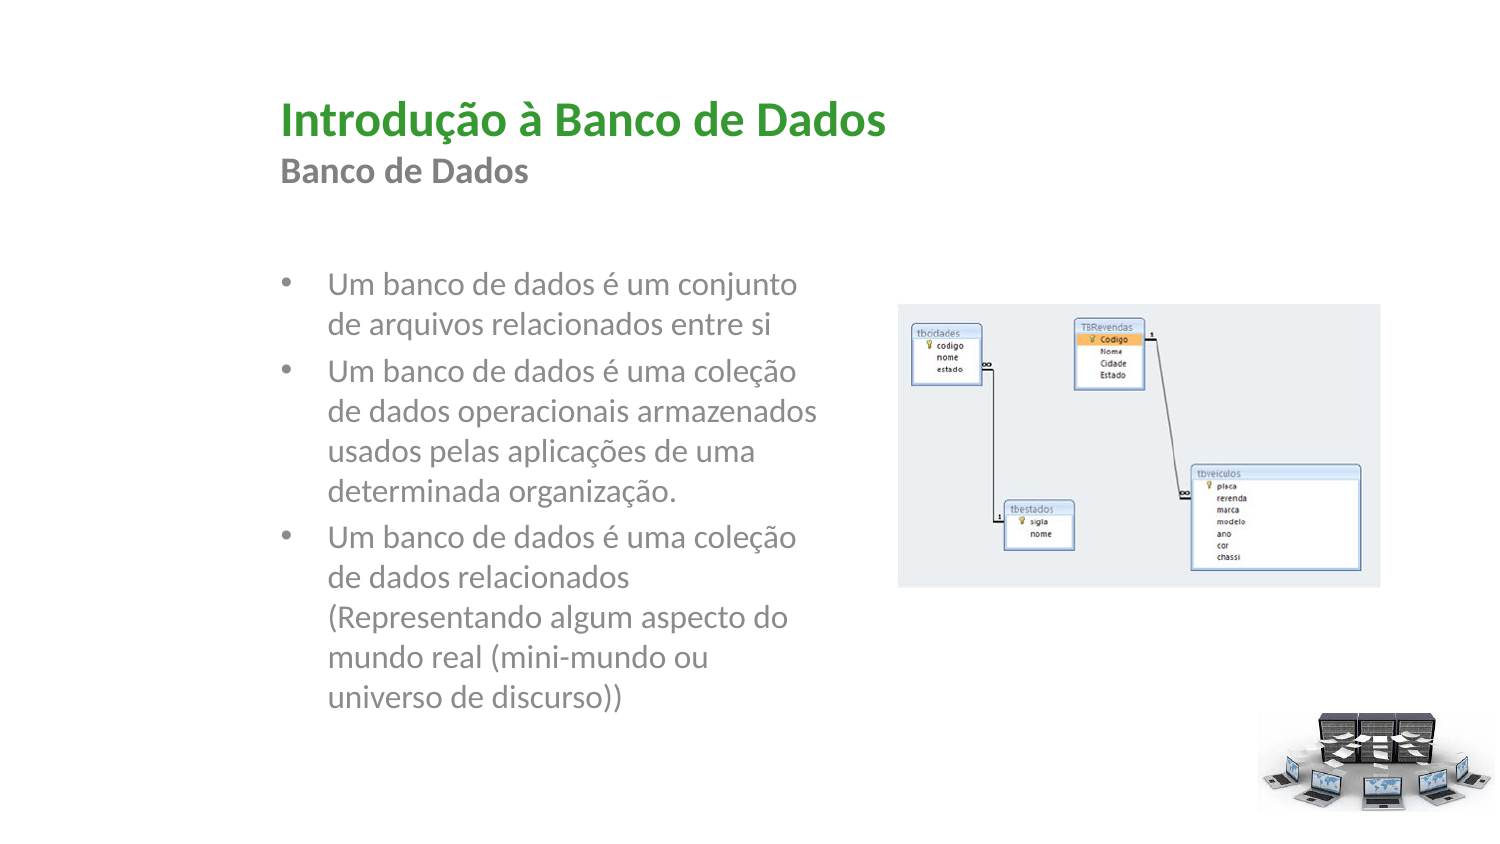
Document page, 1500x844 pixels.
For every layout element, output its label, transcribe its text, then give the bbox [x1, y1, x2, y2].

text_box Um banco de dados é um conjunto de arquivos relacionados entre si Um banco de dados é uma coleção de dados operacionais armazenados usados pelas aplicações de uma determinada organização. Um banco de dados é uma coleção de dados relacionados (Representando algum aspecto do mundo real (mini-mundo ou universo de discurso)) [265, 254, 846, 800]
text_box Introdução à Banco de Dados Banco de Dados [265, 78, 1425, 233]
picture [897, 302, 1381, 588]
picture [1258, 713, 1495, 812]
